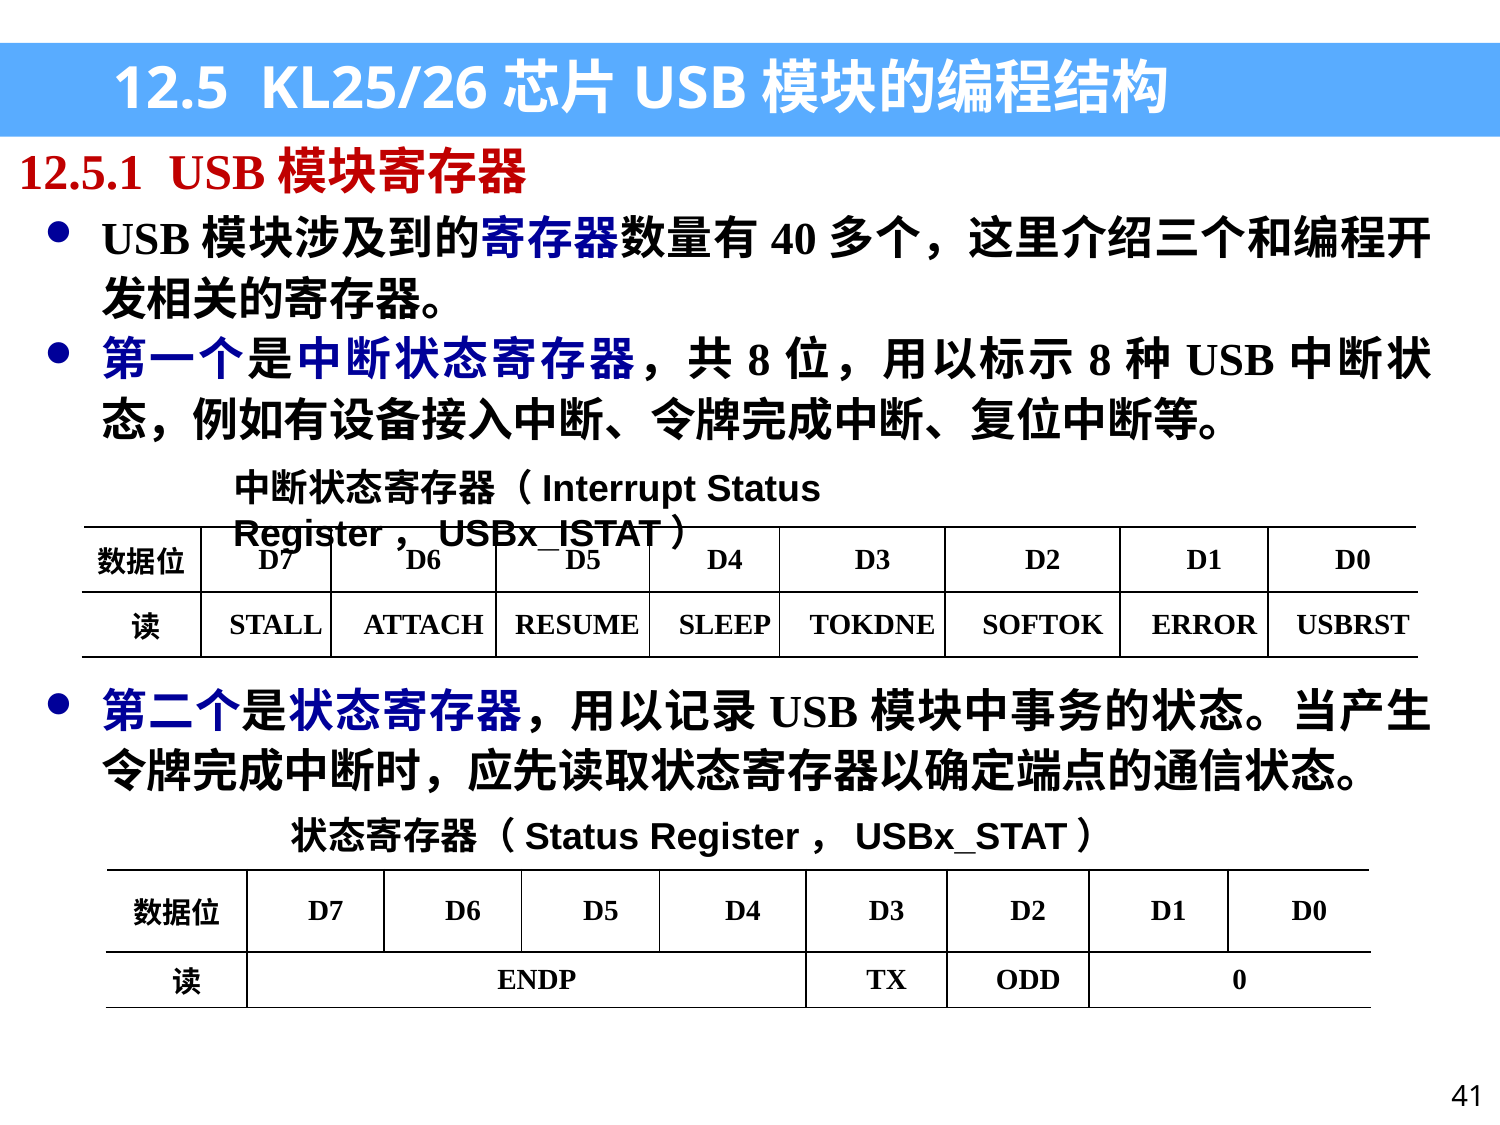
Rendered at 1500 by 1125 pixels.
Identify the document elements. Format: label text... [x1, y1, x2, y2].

table_cell ODD [948, 953, 1088, 1007]
table_cell 读 [107, 953, 246, 1007]
table_header D4 [650, 561, 779, 591]
text_box 中断状态寄存器（Interrupt Status Register，USBx_ISTAT） [218, 456, 1306, 561]
table_cell RESUME [497, 593, 649, 656]
table_header D3 [807, 871, 946, 951]
table_header D7 [248, 871, 383, 951]
table_header D1 [1090, 871, 1227, 951]
table_header D2 [948, 871, 1088, 951]
table_header D6 [332, 561, 495, 591]
table_header D7 [202, 528, 330, 591]
table_header D4 [660, 871, 805, 951]
table_cell ERROR [1121, 593, 1267, 656]
text_box USB模块涉及到的寄存器数量有40多个，这里介绍三个和编程开发相关的寄存器。 第一个是中断状态寄存器，共8位，用以标示8种USB中断状态，例如有设备接入中断、令牌完成中断、复位中断等。 [29, 196, 1447, 453]
text_box 12.5 KL25/26芯片USB模块的编程结构 [97, 42, 1185, 128]
text_box 12.5.1 USB模块寄存器 [3, 132, 543, 208]
table_cell TX [807, 953, 946, 1007]
table_cell ATTACH [332, 593, 495, 656]
table_header 数据位 [107, 871, 246, 951]
table_header D3 [780, 561, 944, 591]
table_cell TOKDNE [780, 593, 944, 656]
slide_number 41 [1149, 1049, 1500, 1125]
table_header D1 [1121, 561, 1267, 591]
table_header 数据位 [84, 528, 200, 591]
text_box 第二个是状态寄存器，用以记录USB模块中事务的状态。当产生令牌完成中断时，应先读取状态寄存器以确定端点的通信状态。 [29, 668, 1447, 805]
table_header D6 [385, 871, 521, 951]
table_cell USBRST [1269, 593, 1416, 656]
table_cell STALL [202, 593, 330, 656]
table_cell ENDP [248, 953, 805, 1007]
text_box 状态寄存器（Status Register，USBx_STAT） [276, 805, 1306, 865]
table_header D0 [1269, 528, 1416, 591]
table_cell 读 [84, 593, 200, 656]
table_cell 0 [1090, 953, 1369, 1007]
table_header D5 [497, 561, 649, 591]
table_header D0 [1229, 871, 1369, 951]
table_cell SOFTOK [946, 593, 1119, 656]
table_header D2 [946, 561, 1119, 591]
table_header D5 [522, 871, 659, 951]
table_cell SLEEP [650, 593, 779, 656]
